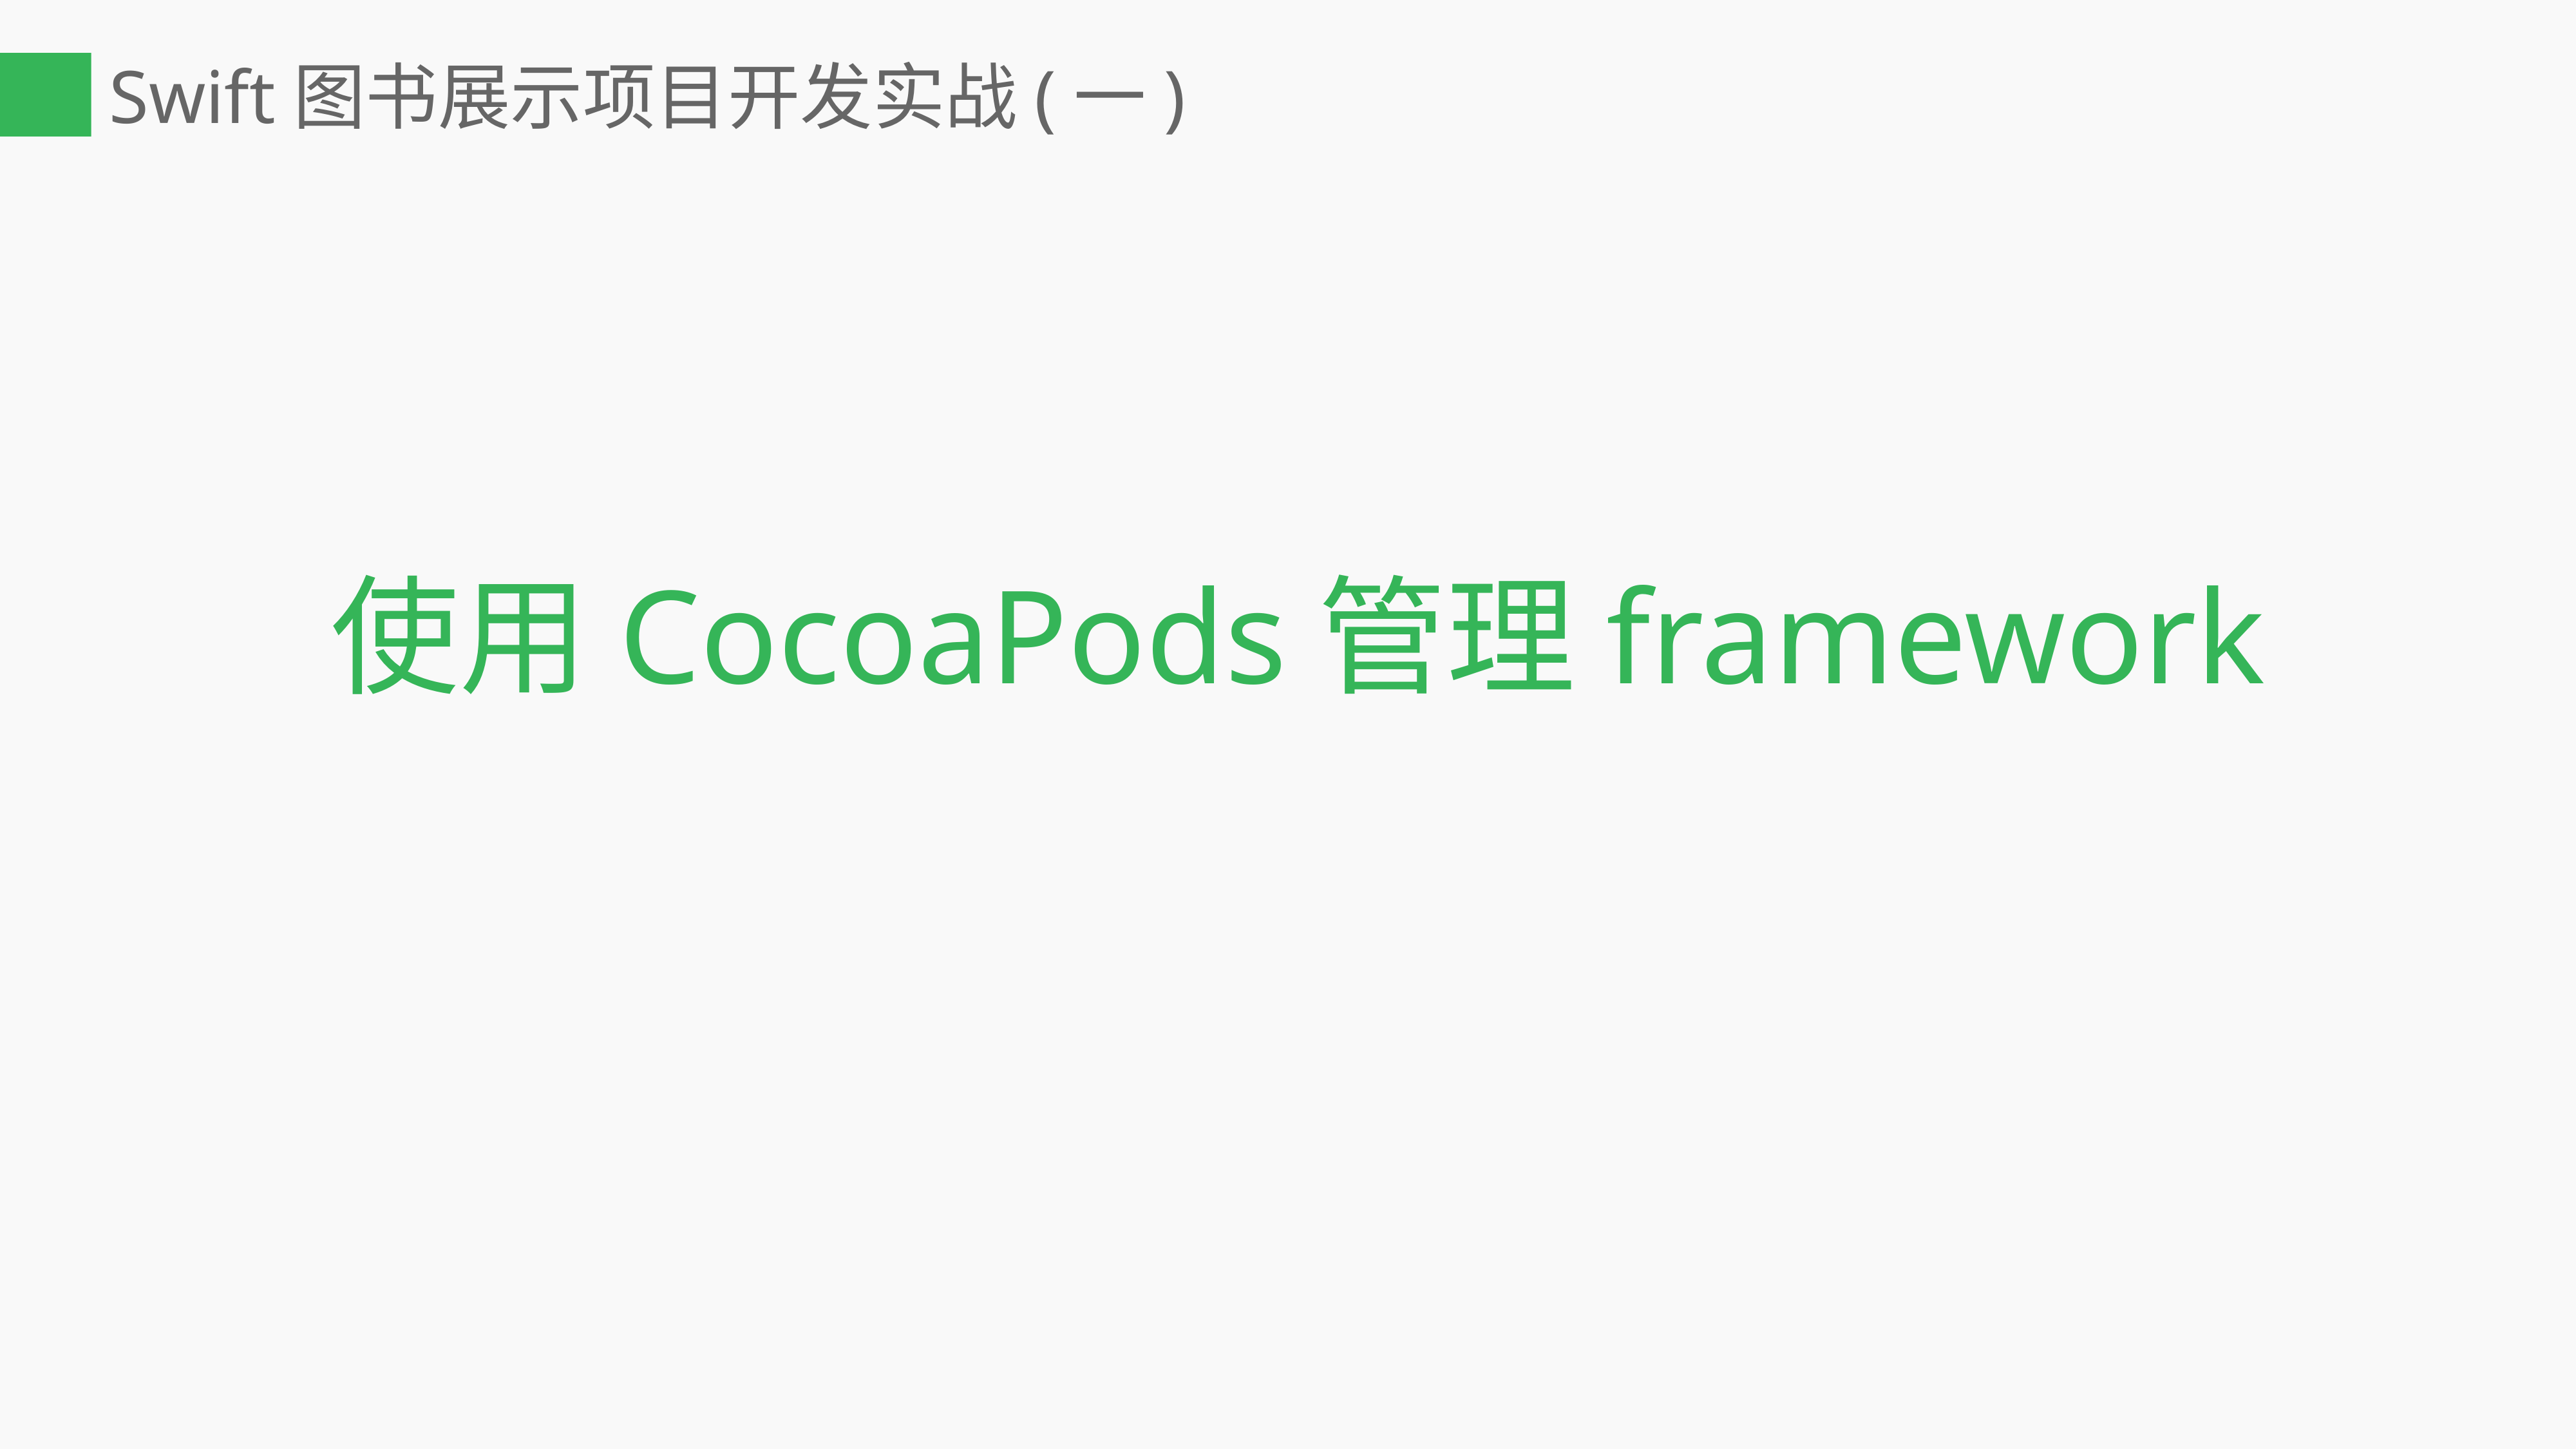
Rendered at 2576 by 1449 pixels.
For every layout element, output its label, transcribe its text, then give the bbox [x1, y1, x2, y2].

list 使用CocoaPods管理framework [22, 517, 2554, 685]
picture [0, 53, 91, 137]
title Swift图书展示项目开发实战(一) [108, 44, 2540, 144]
